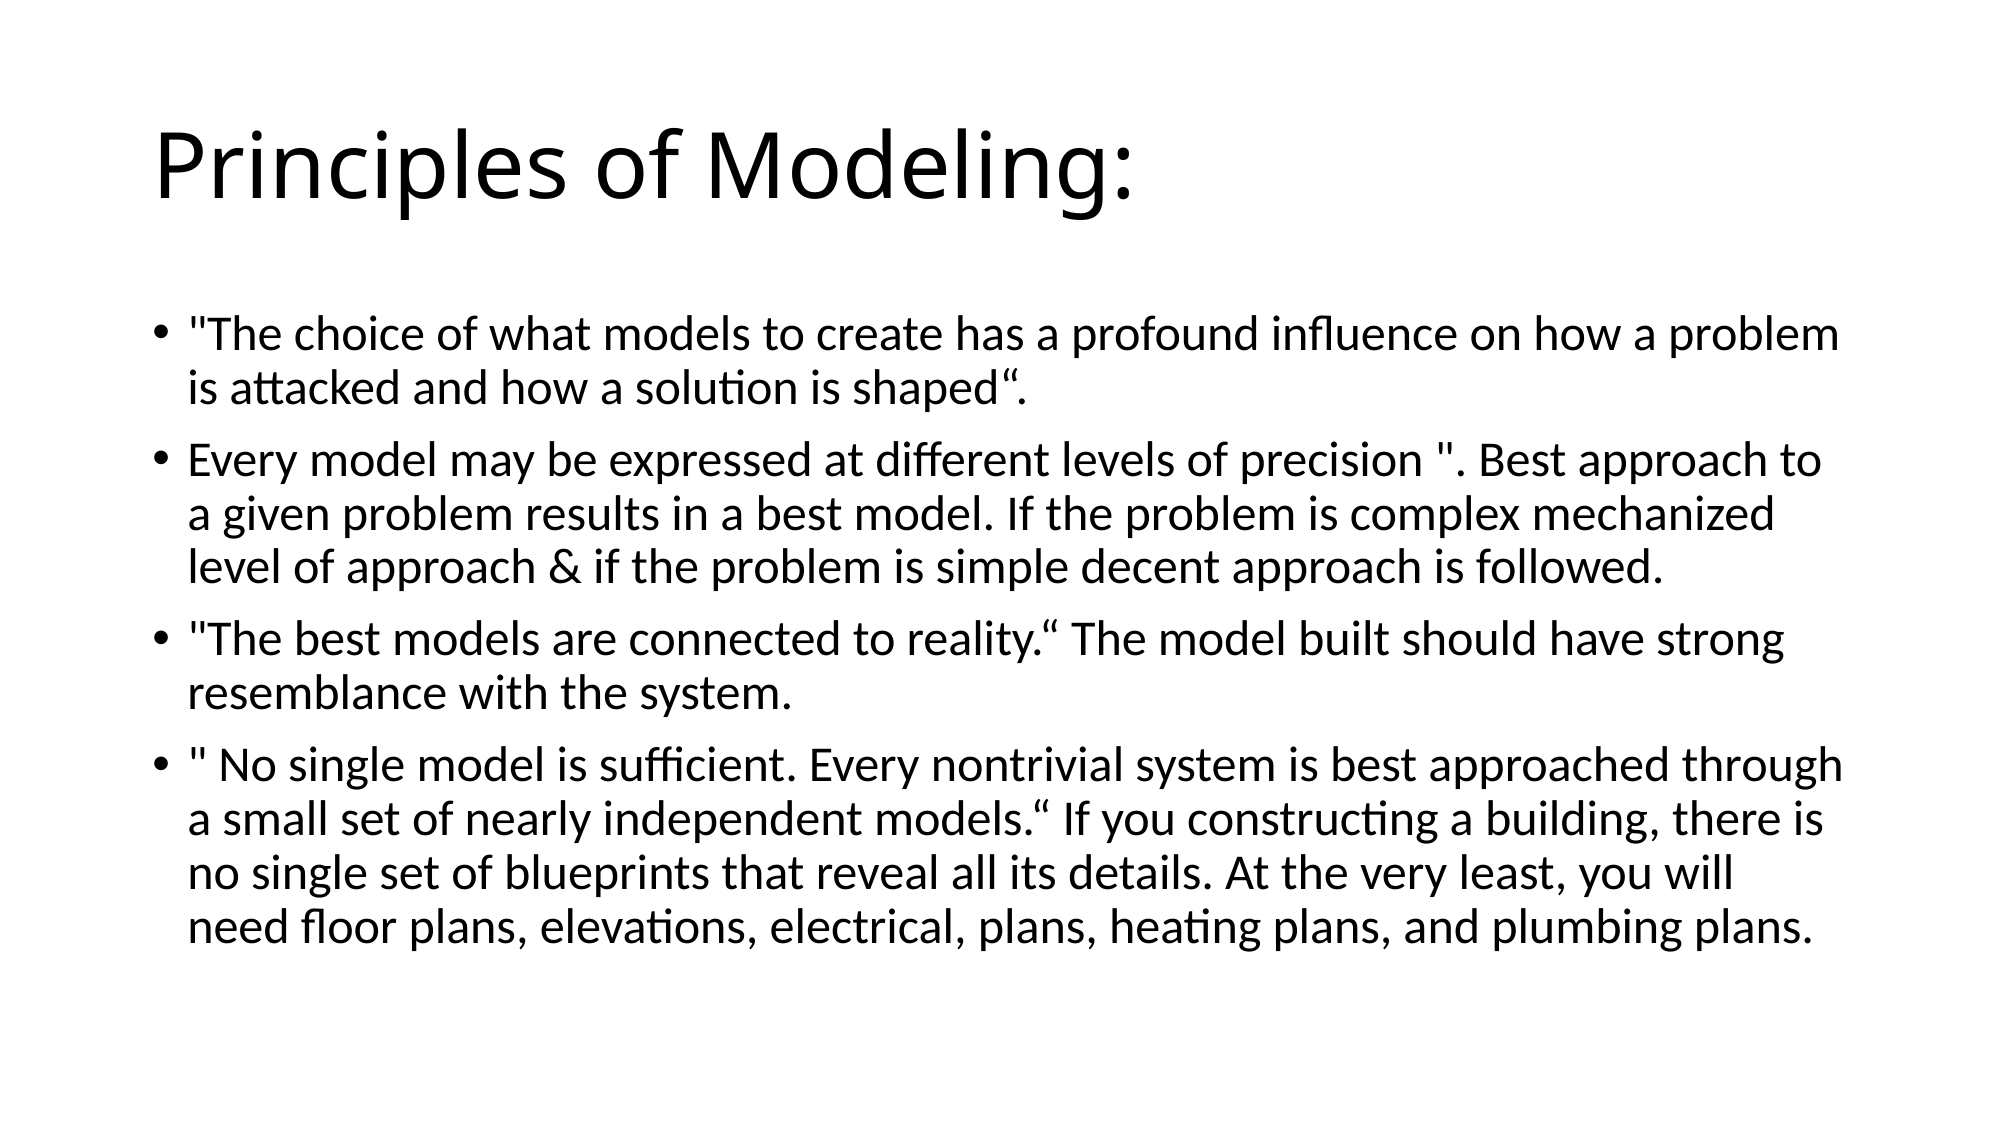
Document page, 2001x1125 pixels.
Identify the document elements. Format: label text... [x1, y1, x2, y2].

title Principles of Modeling: [137, 59, 1863, 278]
list "The choice of what models to create has a profound influence on how a problem is attacked and how a solution is shaped“. Every model may be expressed at different levels of precision ". Best approach to a given problem results in a best model. If the problem is complex mechanized level of approach & if the problem is simple decent approach is followed. "The best models are connected to reality.“ The model built should have strong resemblance with the system. " No single model is sufficient. Every nontrivial system is best approached through a small set of nearly independent models.“ If you constructing a building, there is no single set of blueprints that reveal all its details. At the very least, you will need floor plans, elevations, electrical, plans, heating plans, and plumbing plans. [137, 299, 1863, 1014]
